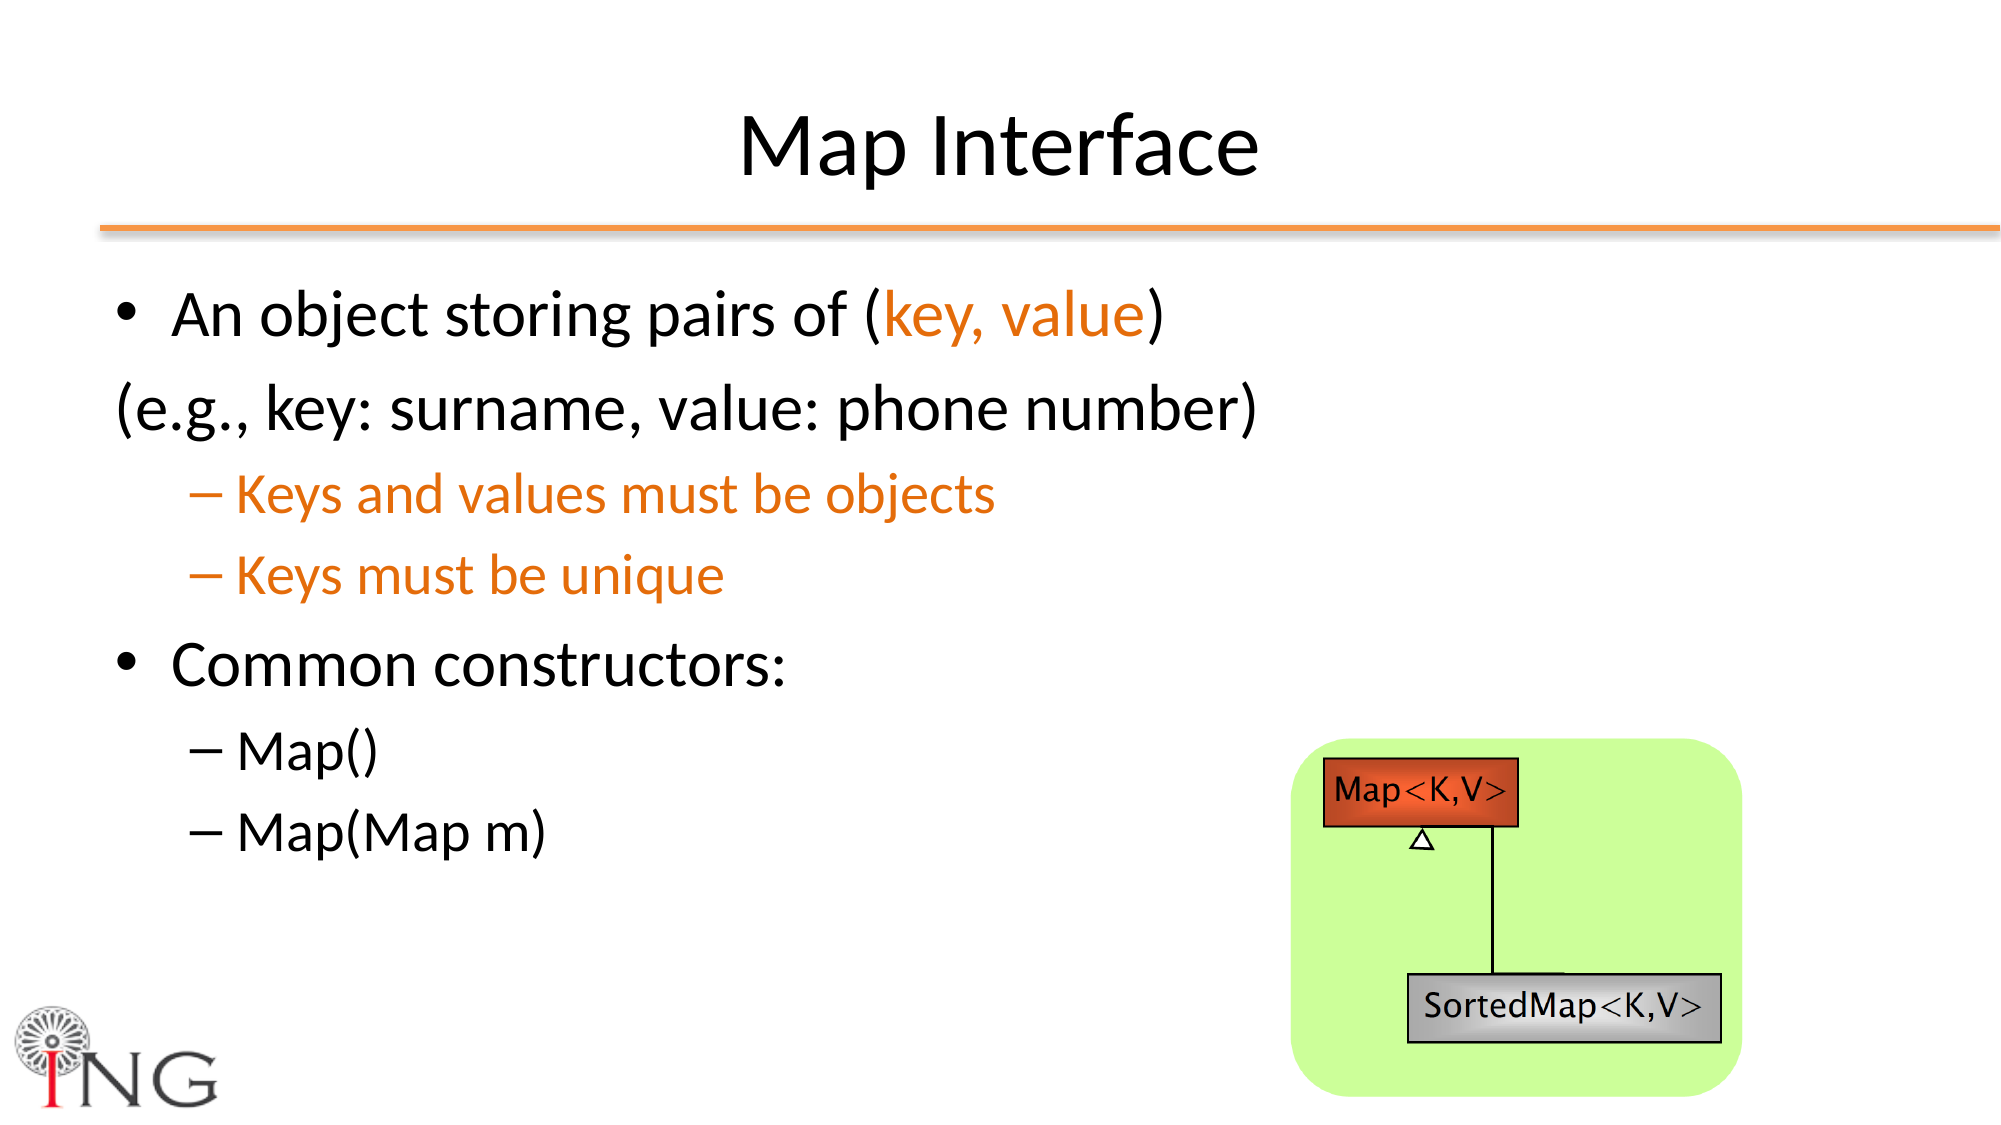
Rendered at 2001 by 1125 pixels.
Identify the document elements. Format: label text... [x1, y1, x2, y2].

picture [1286, 719, 1751, 1109]
picture [0, 987, 244, 1125]
list An object storing pairs of (key, value) (e.g., key: surname, value: phone number) Keys and values must be objects Keys must be unique Common constructors: Map() Map(Map m) [99, 262, 1900, 1005]
title Map Interface [99, 45, 1900, 233]
